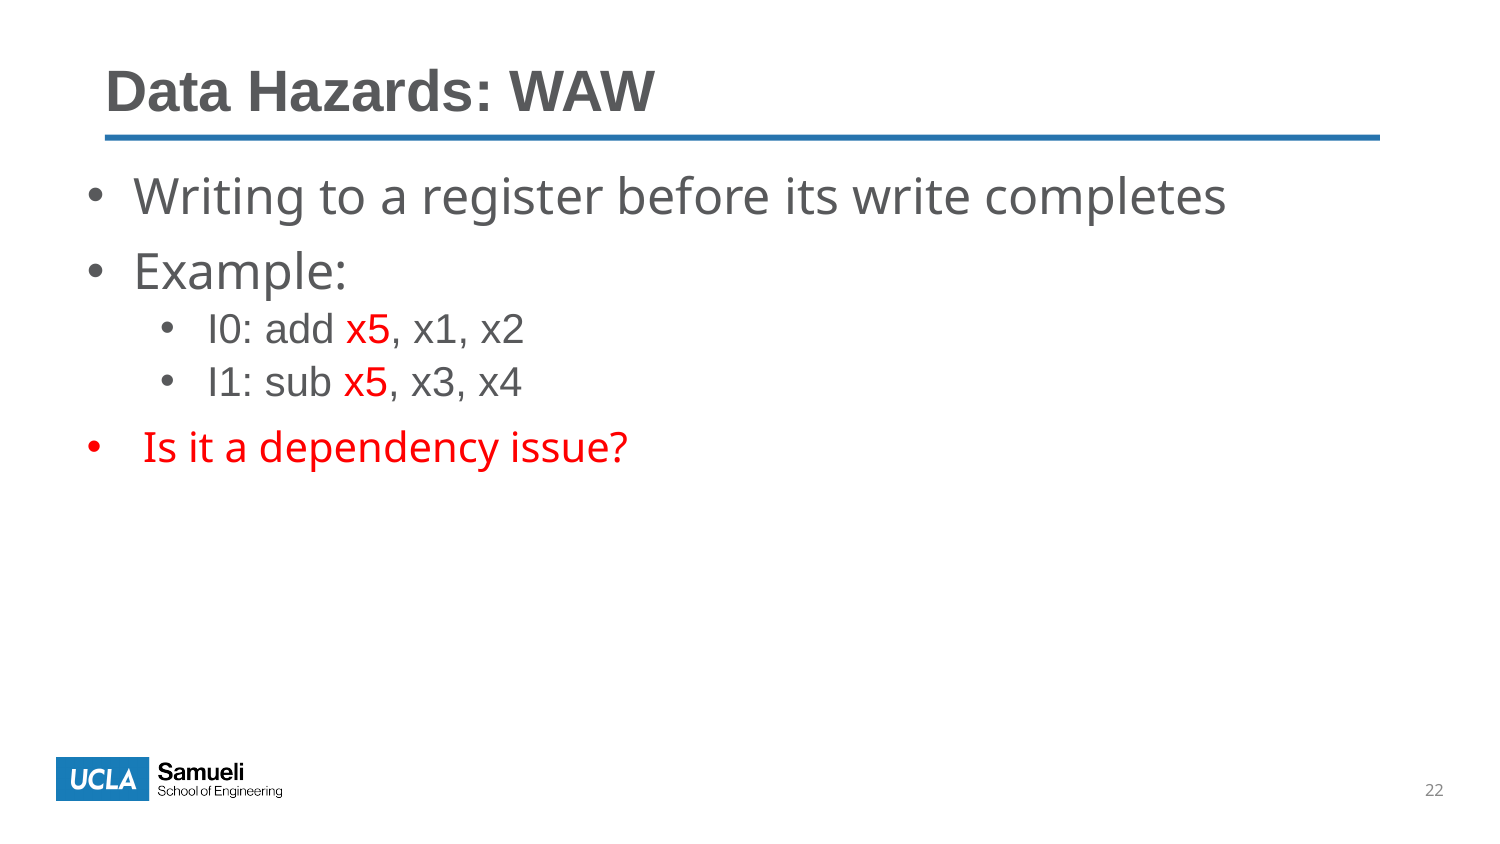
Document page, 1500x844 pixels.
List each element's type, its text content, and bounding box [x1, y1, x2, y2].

picture [56, 757, 282, 801]
list Writing to a register before its write completes Example: I0: add x5, x1, x2 I1: sub x5, x3, x4 Is it a dependency issue? [86, 164, 1425, 478]
text_box Data Hazards: WAW [104, 61, 1380, 125]
slide_number 22 [1425, 780, 1500, 840]
